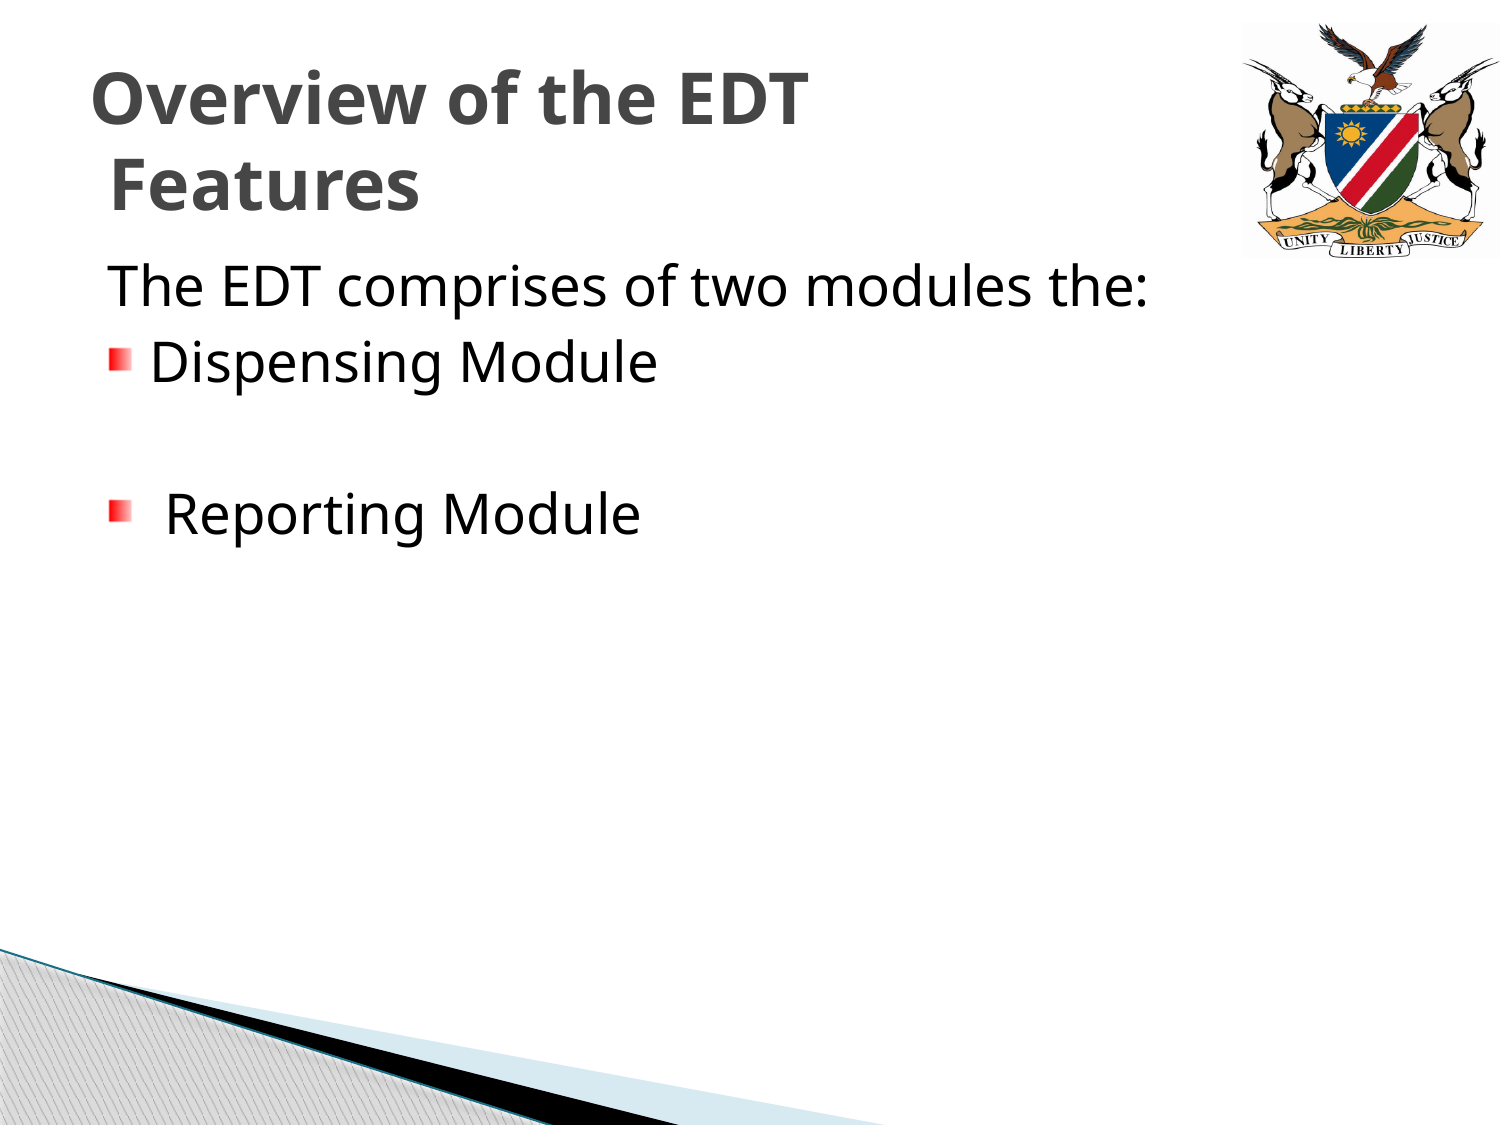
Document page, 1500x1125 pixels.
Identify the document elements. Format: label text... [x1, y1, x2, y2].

picture [107, 346, 135, 374]
picture [1241, 23, 1500, 259]
picture [107, 498, 135, 525]
list The EDT comprises of two modules the: Dispensing Module Reporting Module [75, 243, 1425, 986]
title Overview of the EDT Features [75, 45, 1236, 233]
